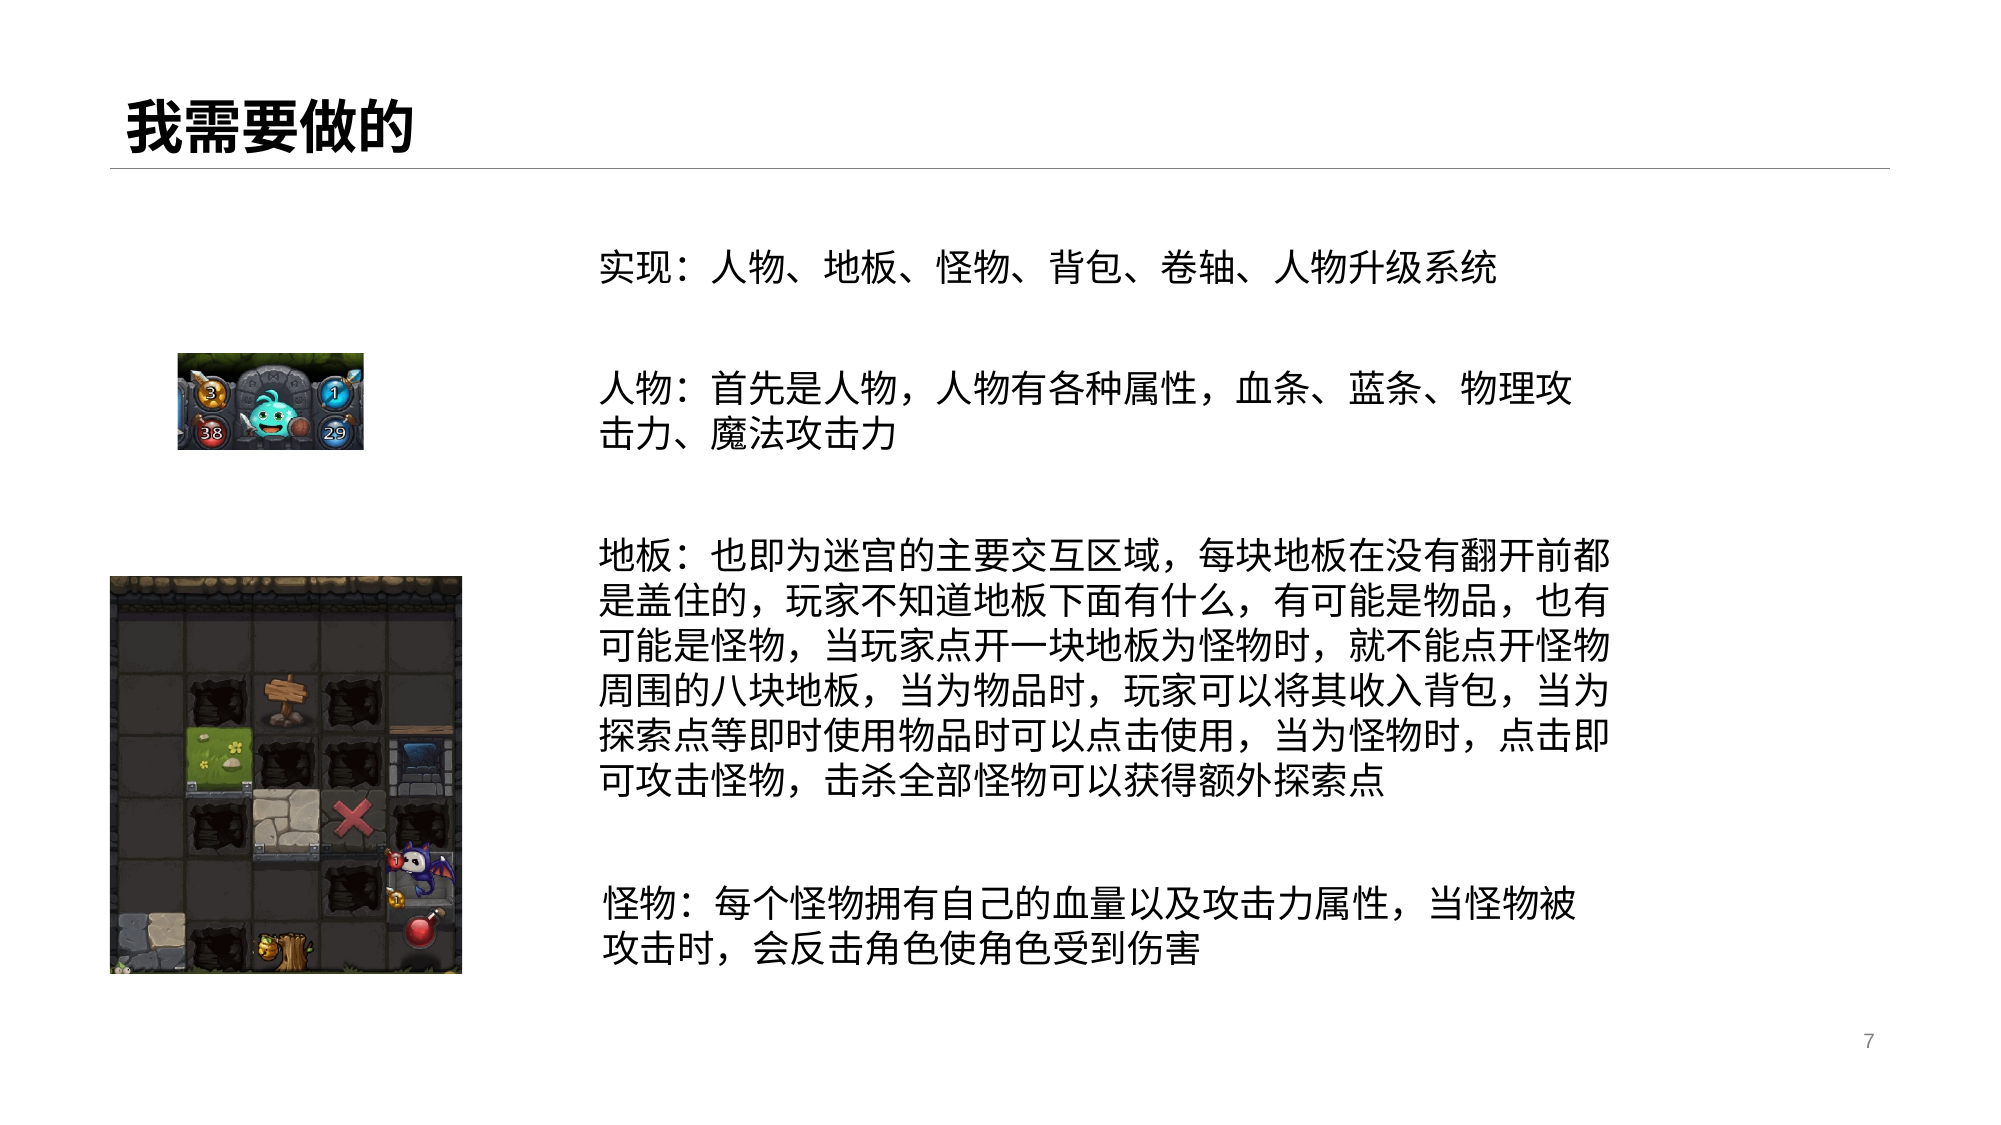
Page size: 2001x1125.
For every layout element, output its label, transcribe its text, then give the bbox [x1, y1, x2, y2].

text_box 人物：首先是人物，人物有各种属性，血条、蓝条、物理攻击力、魔法攻击力 [583, 357, 1599, 463]
title 我需要做的 [109, 0, 1890, 169]
picture [109, 576, 463, 974]
text_box 地板：也即为迷宫的主要交互区域，每块地板在没有翻开前都是盖住的，玩家不知道地板下面有什么，有可能是物品，也有可能是怪物，当玩家点开一块地板为怪物时，就不能点开怪物周围的八块地板，当为物品时，玩家可以将其收入背包，当为探索点等即时使用物品时可以点击使用，当为怪物时，点击即可攻击怪物，击杀全部怪物可以获得额外探索点 [583, 524, 1627, 809]
slide_number 7 [1412, 1023, 1890, 1058]
text_box 实现：人物、地板、怪物、背包、卷轴、人物升级系统 [583, 236, 1535, 297]
text_box 怪物：每个怪物拥有自己的血量以及攻击力属性，当怪物被攻击时，会反击角色使角色受到伤害 [587, 872, 1603, 978]
picture [177, 353, 364, 450]
